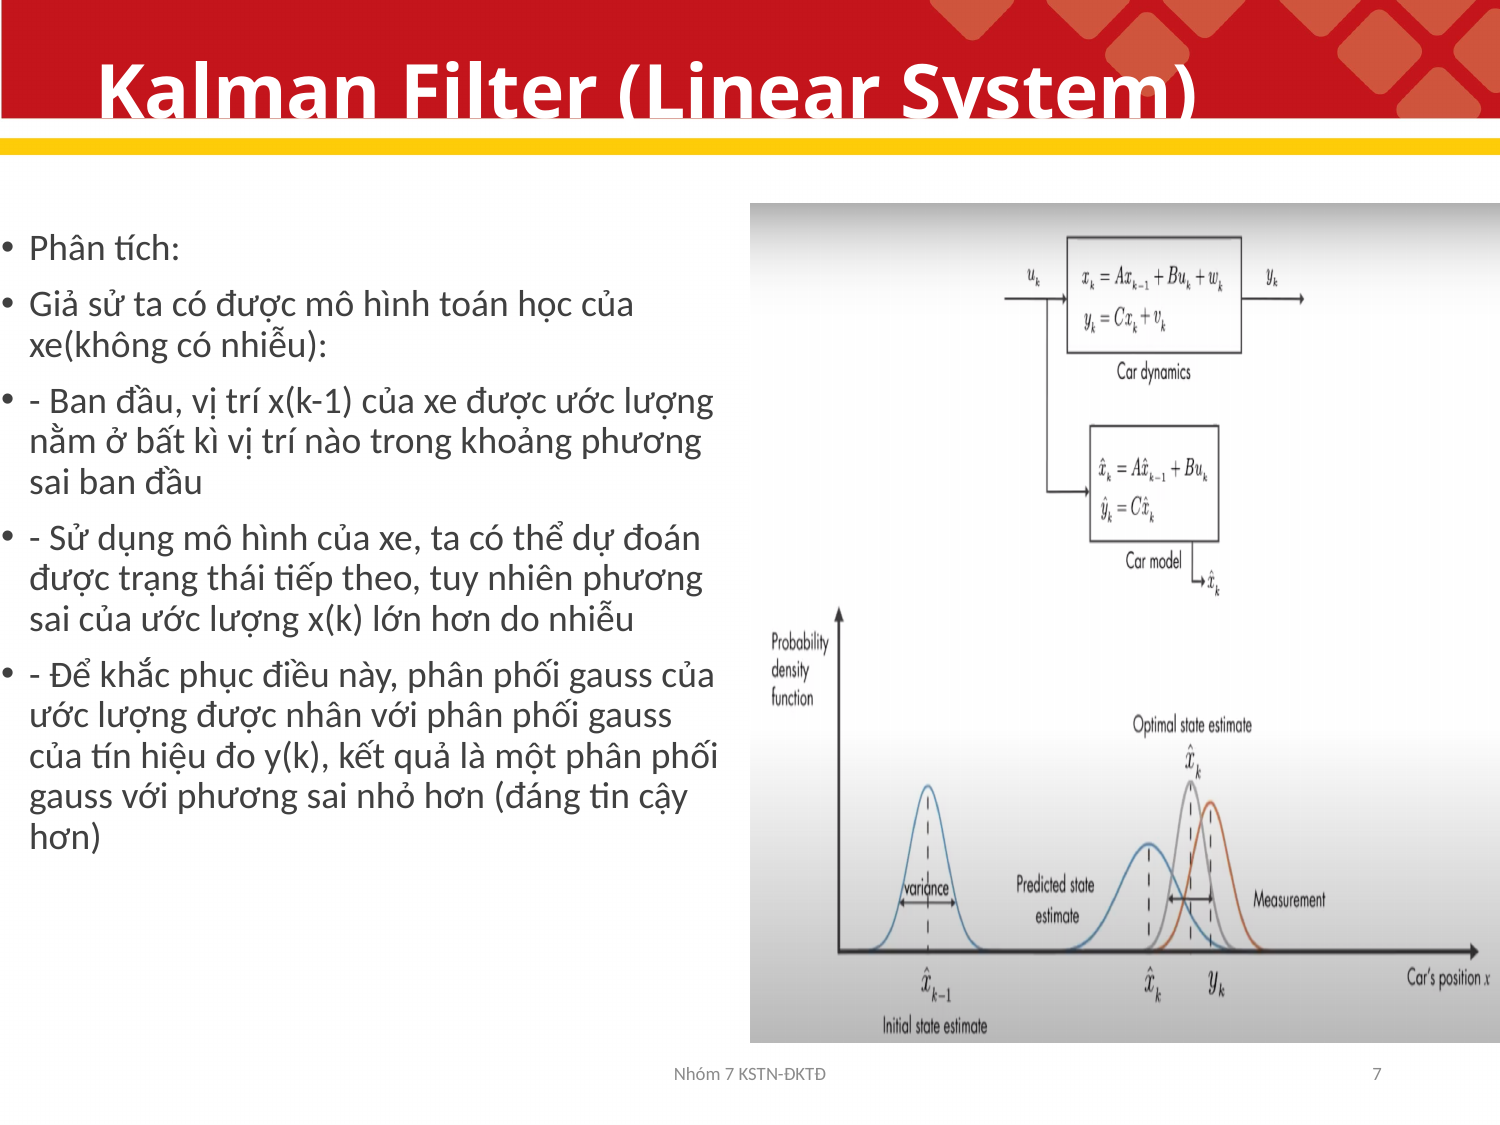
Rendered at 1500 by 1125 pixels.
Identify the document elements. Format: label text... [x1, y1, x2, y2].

list Phân tích: Giả sử ta có được mô hình toán học của xe(không có nhiễu): - Ban đầu, vị trí x(k-1) của xe được ước lượng nằm ở bất kì vị trí nào trong khoảng phương sai ban đầu - Sử dụng mô hình của xe, ta có thể dự đoán được trạng thái tiếp theo, tuy nhiên phương sai của ước lượng x(k) lớn hơn do nhiễu - Để khắc phục điều này, phân phối gauss của ước lượng được nhân với phân phối gauss của tín hiệu đo y(k), kết quả là một phân phối gauss với phương sai nhỏ hơn (đáng tin cậy hơn) [0, 220, 739, 1025]
title Kalman Filter (Linear System) [80, 0, 1397, 204]
slide_number 7 [1059, 1043, 1397, 1103]
picture [0, 0, 1500, 1125]
footer Nhóm 7 KSTN-ĐKTĐ [496, 1042, 1004, 1103]
